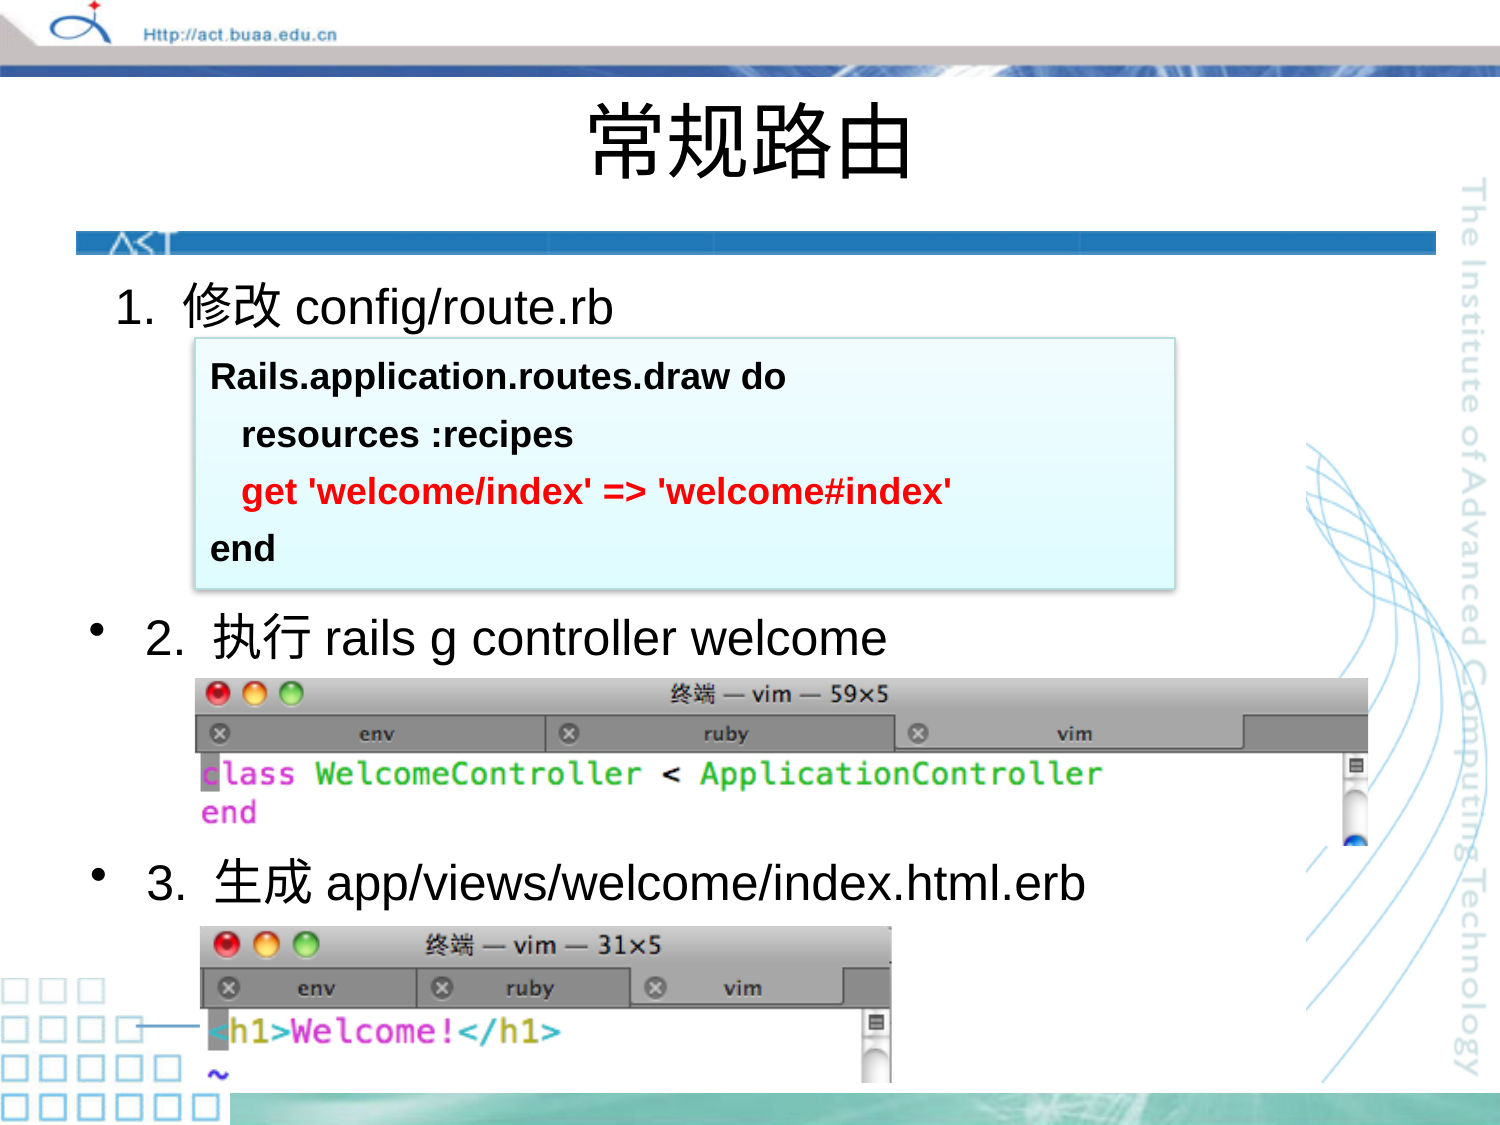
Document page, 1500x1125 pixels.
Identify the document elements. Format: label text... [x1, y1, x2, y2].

title 常规路由 [75, 45, 1425, 233]
text_box 3. 生成app/views/welcome/index.html.erb [74, 842, 1425, 938]
text_box 1. 修改config/route.rb [100, 267, 1022, 342]
picture [76, 173, 1500, 1083]
picture [0, 926, 892, 1125]
picture [230, 1093, 1500, 1125]
picture [0, 0, 1500, 77]
list 2. 执行rails g controller welcome [73, 597, 1424, 693]
text_box Rails.application.routes.draw do resources :recipes get 'welcome/index' => 'welcome#index' end [194, 337, 1176, 590]
